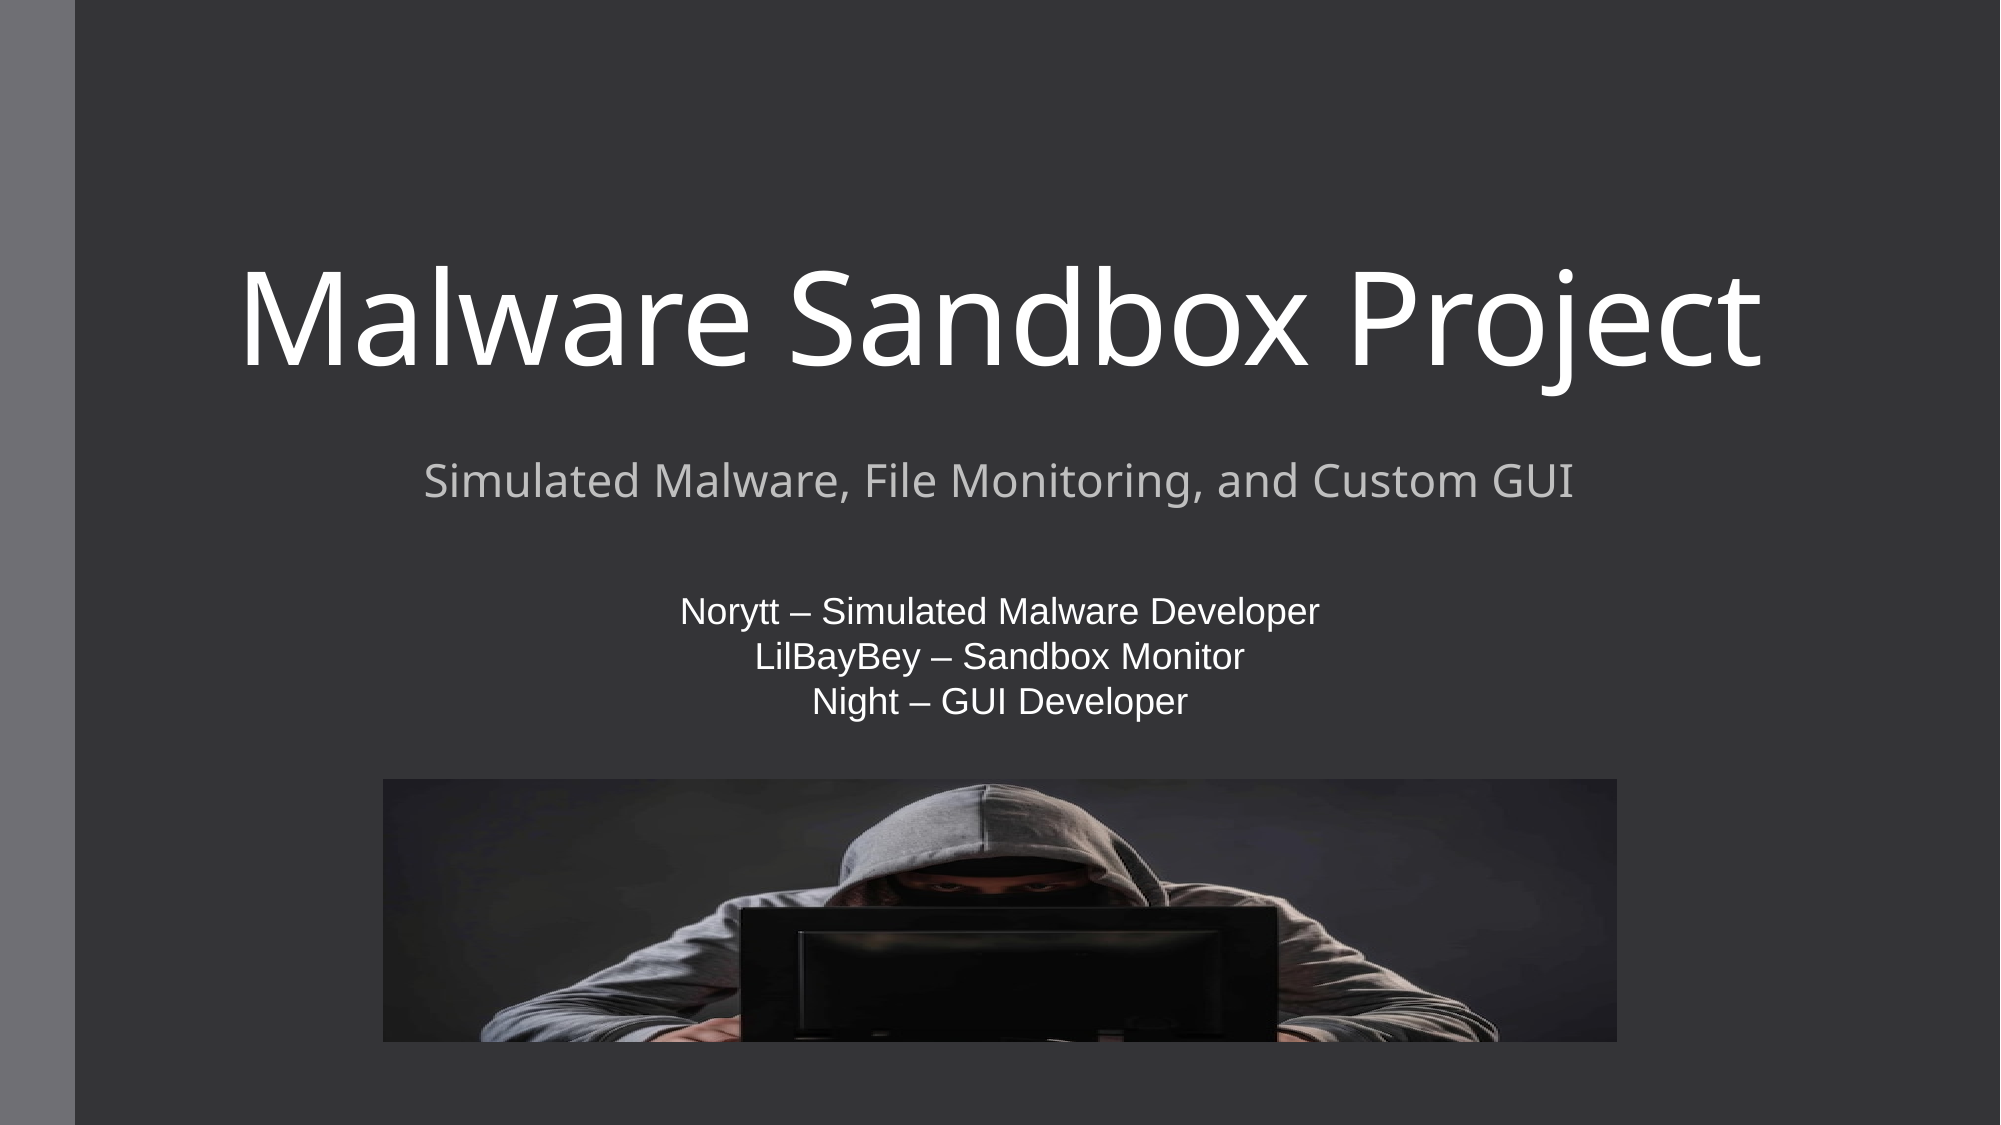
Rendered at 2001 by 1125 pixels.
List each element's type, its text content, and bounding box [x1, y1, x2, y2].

text_box Norytt – Simulated Malware Developer LilBayBey – Sandbox Monitor Night – GUI Developer [494, 580, 1506, 730]
picture [383, 779, 1617, 1042]
subtitle Simulated Malware, File Monitoring, and Custom GUI [249, 447, 1750, 532]
title Malware Sandbox Project [172, 221, 1827, 400]
